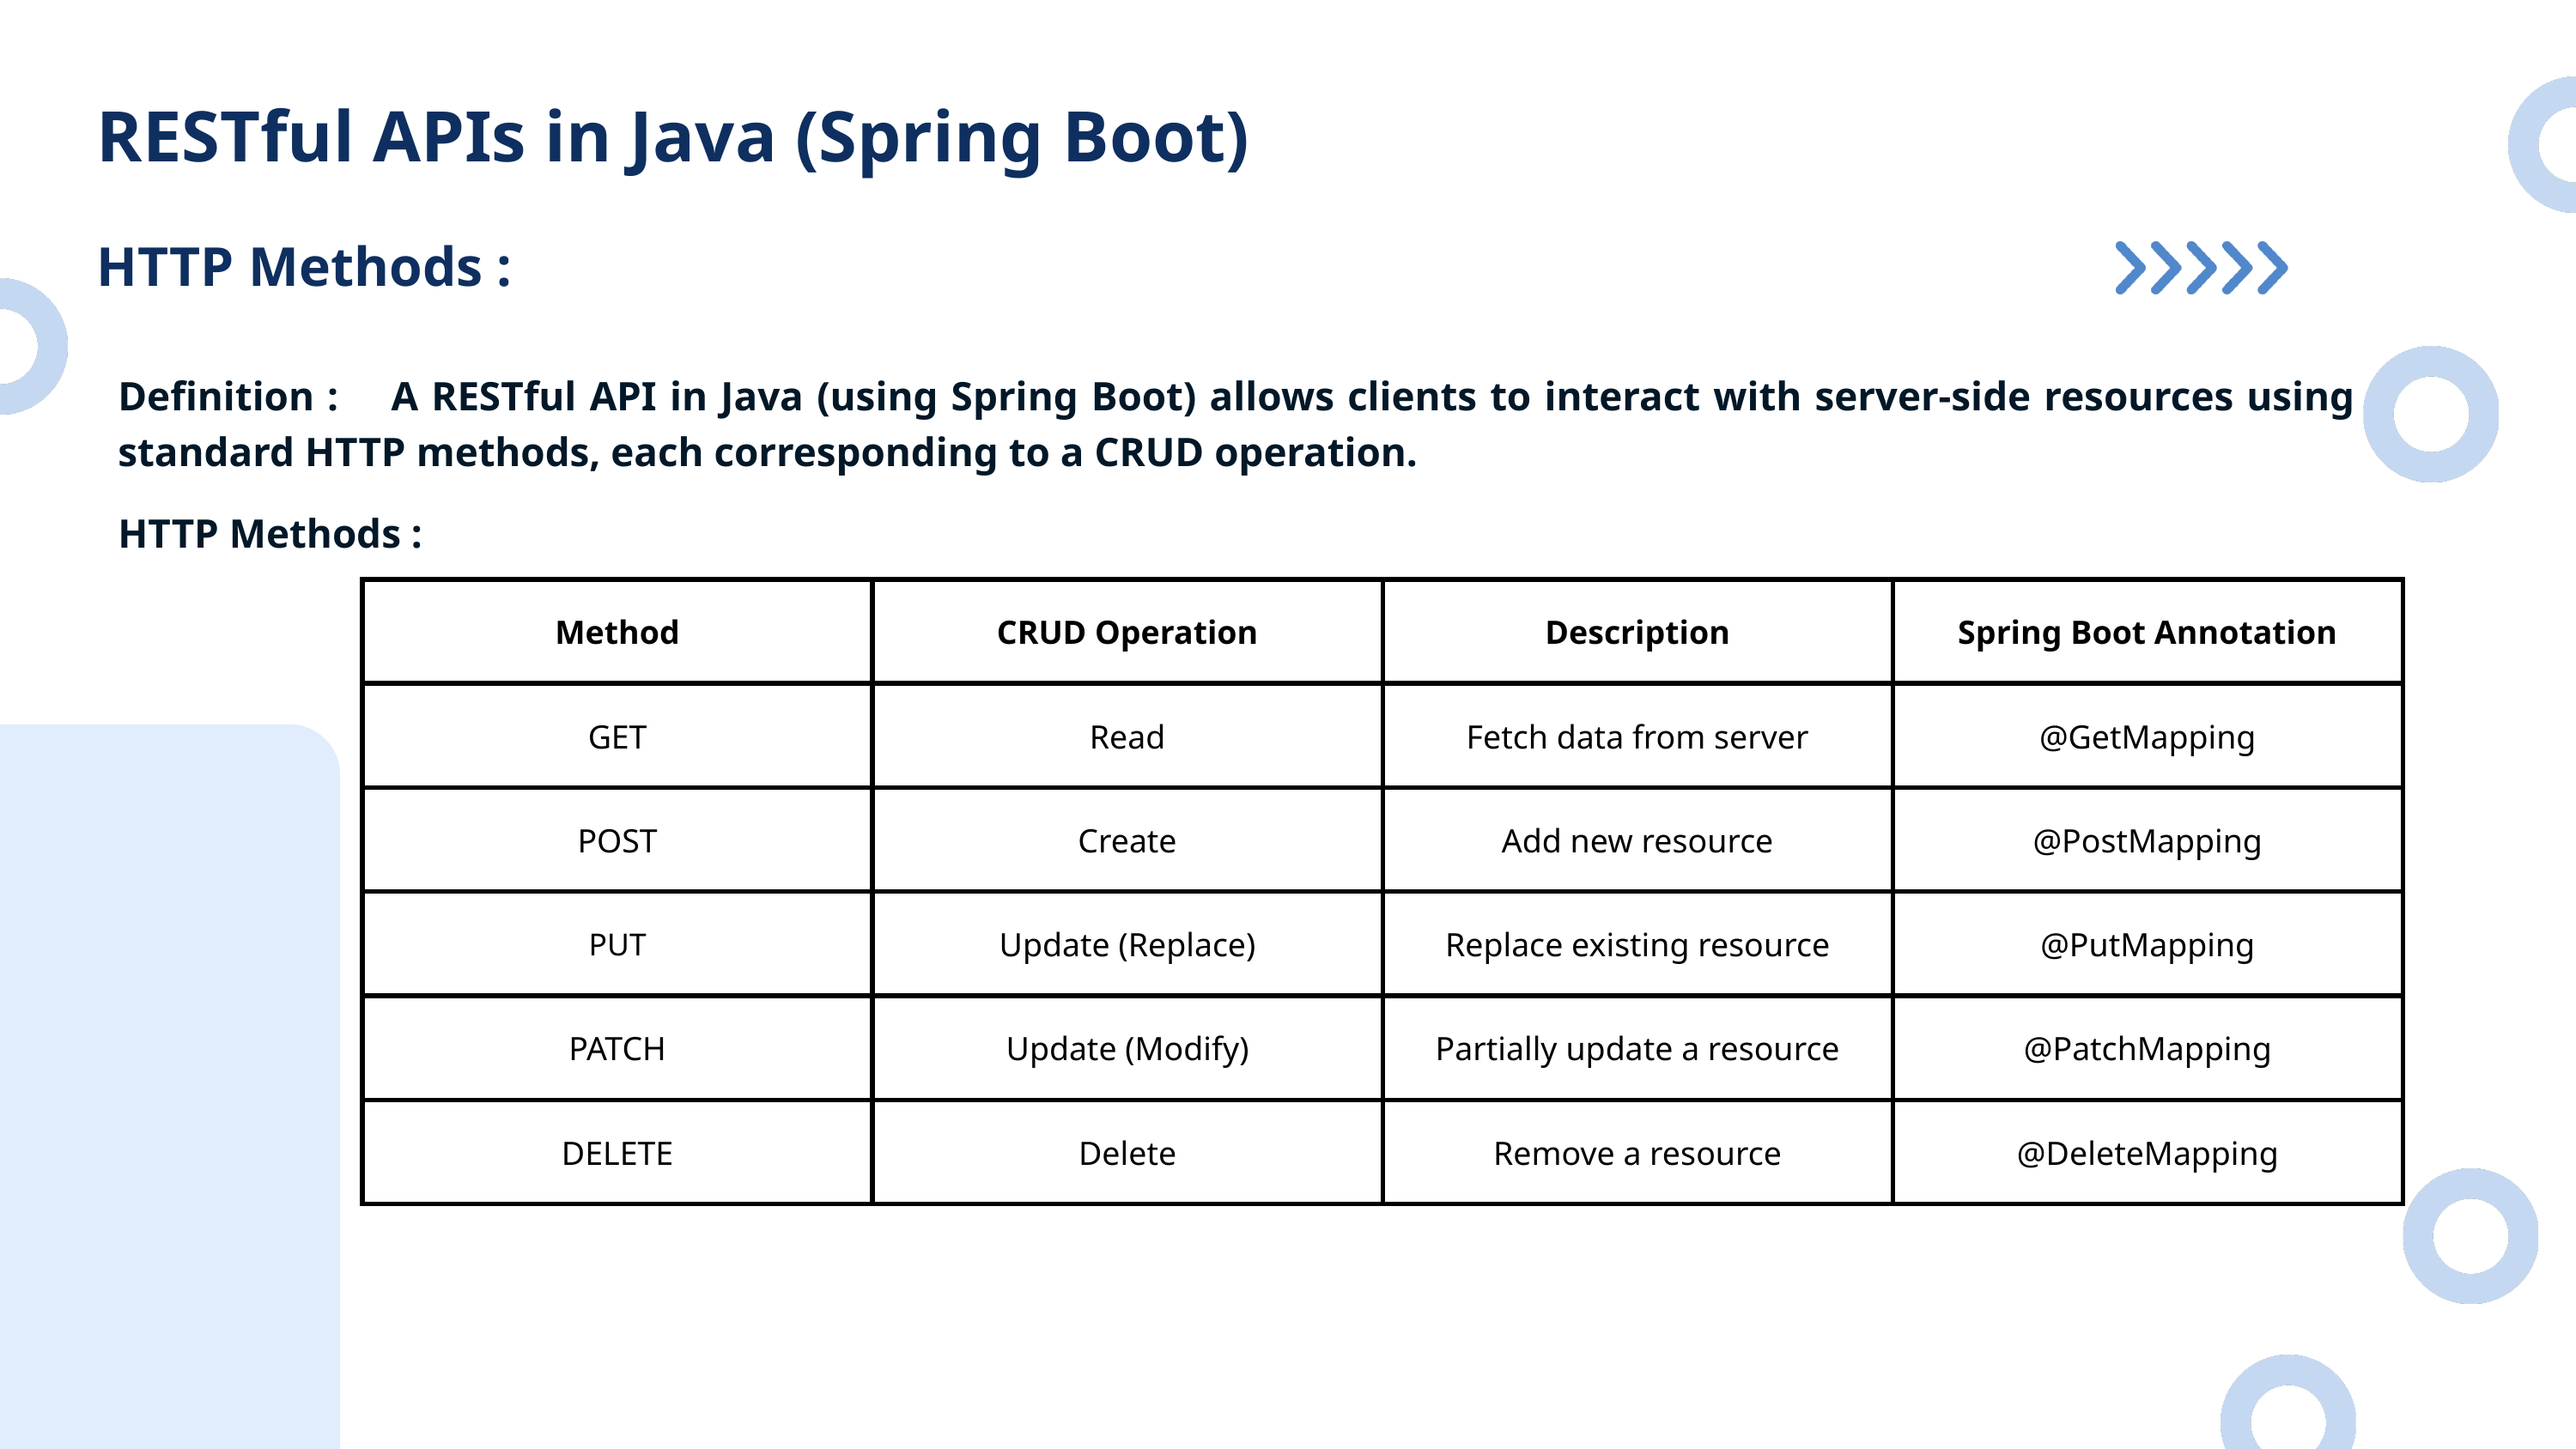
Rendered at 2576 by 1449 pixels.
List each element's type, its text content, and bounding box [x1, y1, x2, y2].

text_box [2363, 346, 2500, 482]
table_header Method [365, 582, 870, 681]
text_box RESTful APIs in Java (Spring Boot) [96, 87, 1607, 176]
text_box [0, 278, 68, 415]
table_cell Update (Modify) [875, 998, 1381, 1098]
table_cell @PostMapping [1895, 790, 2401, 889]
text_box HTTP Methods : [118, 500, 2356, 557]
table_cell Fetch data from server [1385, 686, 1891, 785]
table_header CRUD Operation [875, 582, 1381, 681]
table_cell Partially update a resource [1385, 998, 1891, 1098]
text_box [2508, 76, 2576, 213]
table_cell Replace existing resource [1385, 894, 1891, 993]
table_cell @GetMapping [1895, 686, 2401, 785]
table_cell Update (Replace) [875, 894, 1381, 993]
table_cell POST [365, 790, 870, 889]
table_cell @PutMapping [1895, 894, 2401, 993]
table_cell DELETE [365, 1102, 870, 1202]
table_header Spring Boot Annotation [1895, 582, 2401, 681]
table_cell Add new resource [1385, 790, 1891, 889]
table_cell @PatchMapping [1895, 998, 2401, 1098]
text_box HTTP Methods : [96, 228, 1334, 298]
table_cell Delete [875, 1102, 1381, 1202]
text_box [0, 724, 341, 1449]
text_box [2221, 1355, 2356, 1449]
table_cell Remove a resource [1385, 1102, 1891, 1202]
table_cell Create [875, 790, 1381, 889]
table_cell PUT [365, 894, 870, 993]
table_cell @DeleteMapping [1895, 1102, 2401, 1202]
table_cell GET [365, 686, 870, 785]
text_box Definition : A RESTful API in Java (using Spring Boot) allows clients to interact with server-side resources using standard HTTP methods, each corresponding to a CRUD operation. [118, 363, 2356, 475]
table_header Description [1385, 582, 1891, 681]
text_box [2403, 1168, 2539, 1304]
table_cell PATCH [365, 998, 870, 1098]
text_box [2115, 240, 2288, 295]
table_cell Read [875, 686, 1381, 785]
